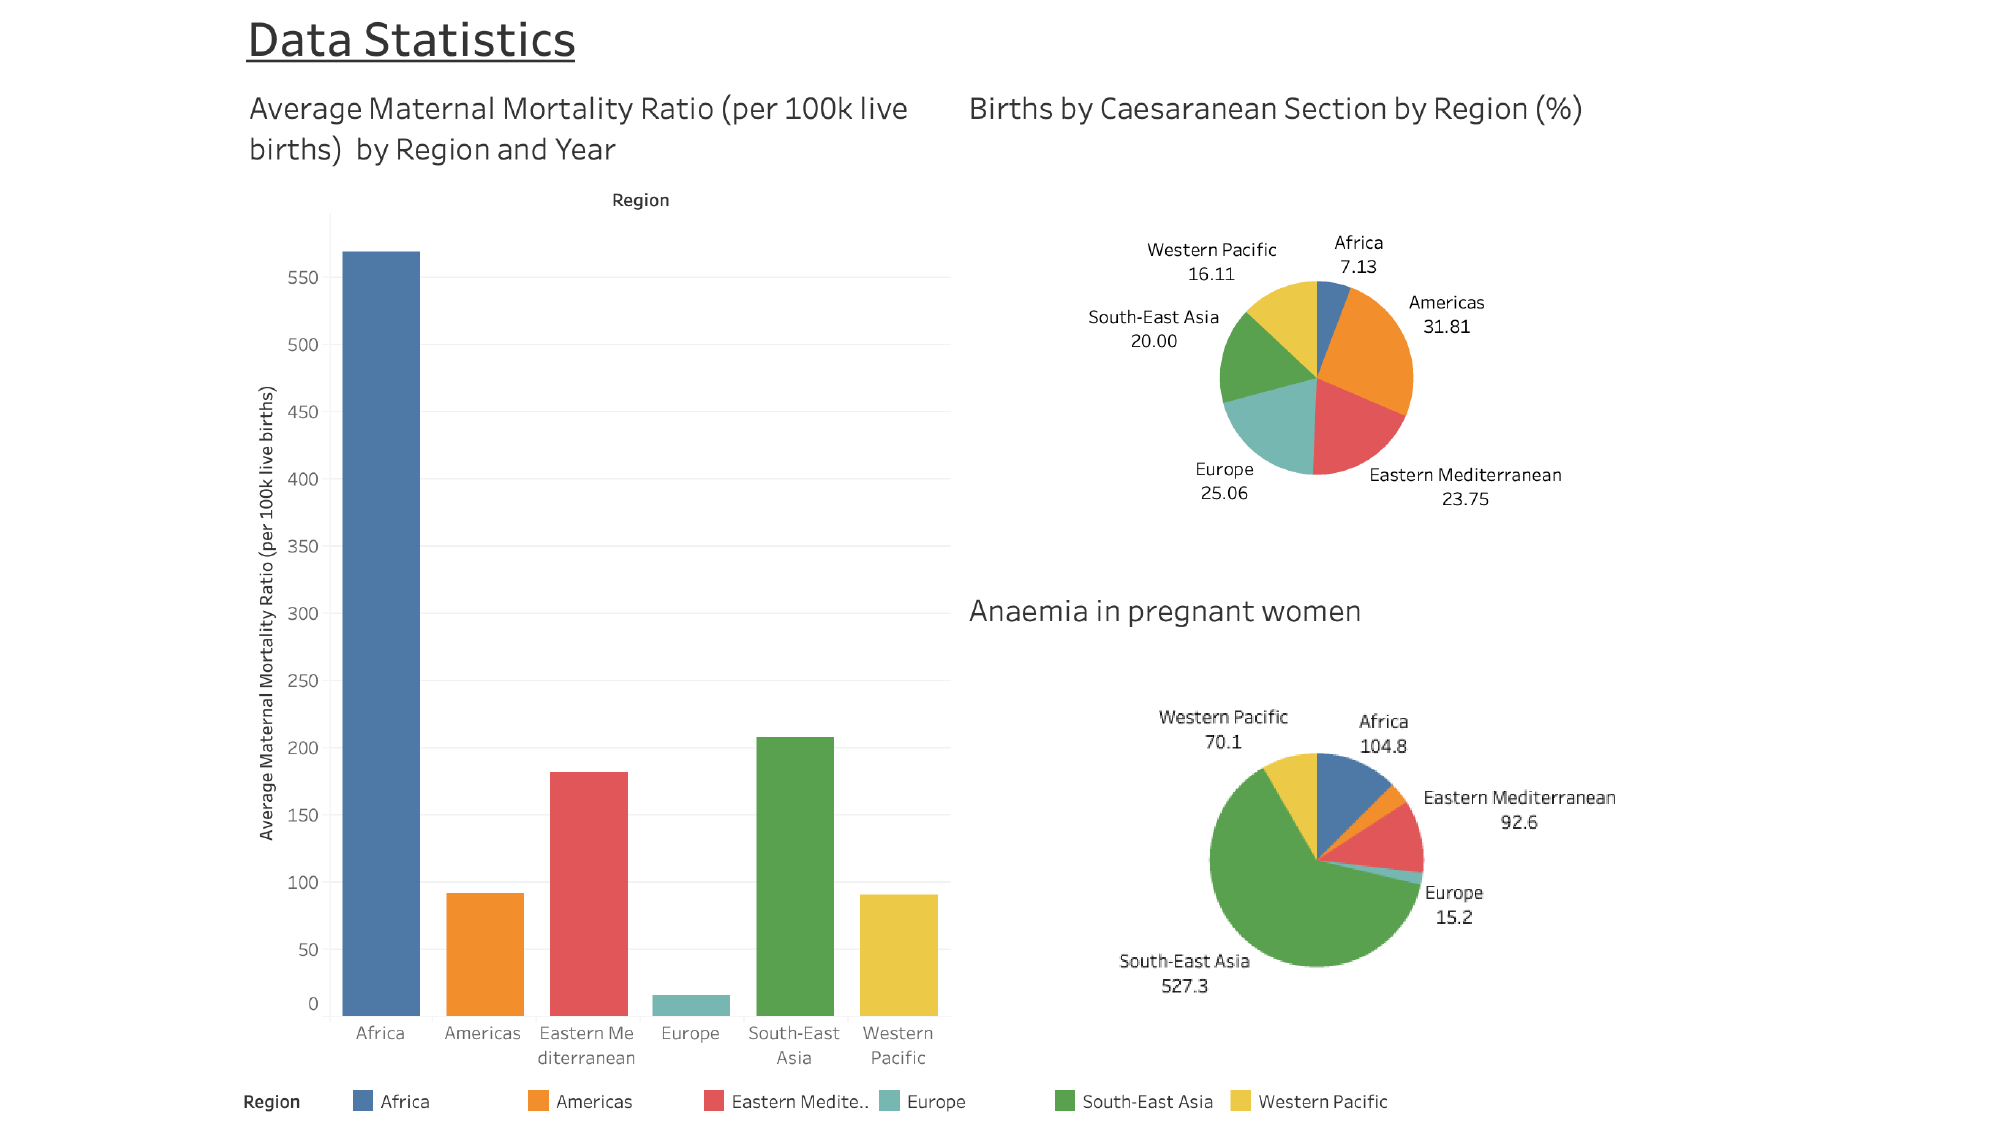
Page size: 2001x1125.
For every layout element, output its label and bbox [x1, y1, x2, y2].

picture [231, 15, 1644, 1125]
